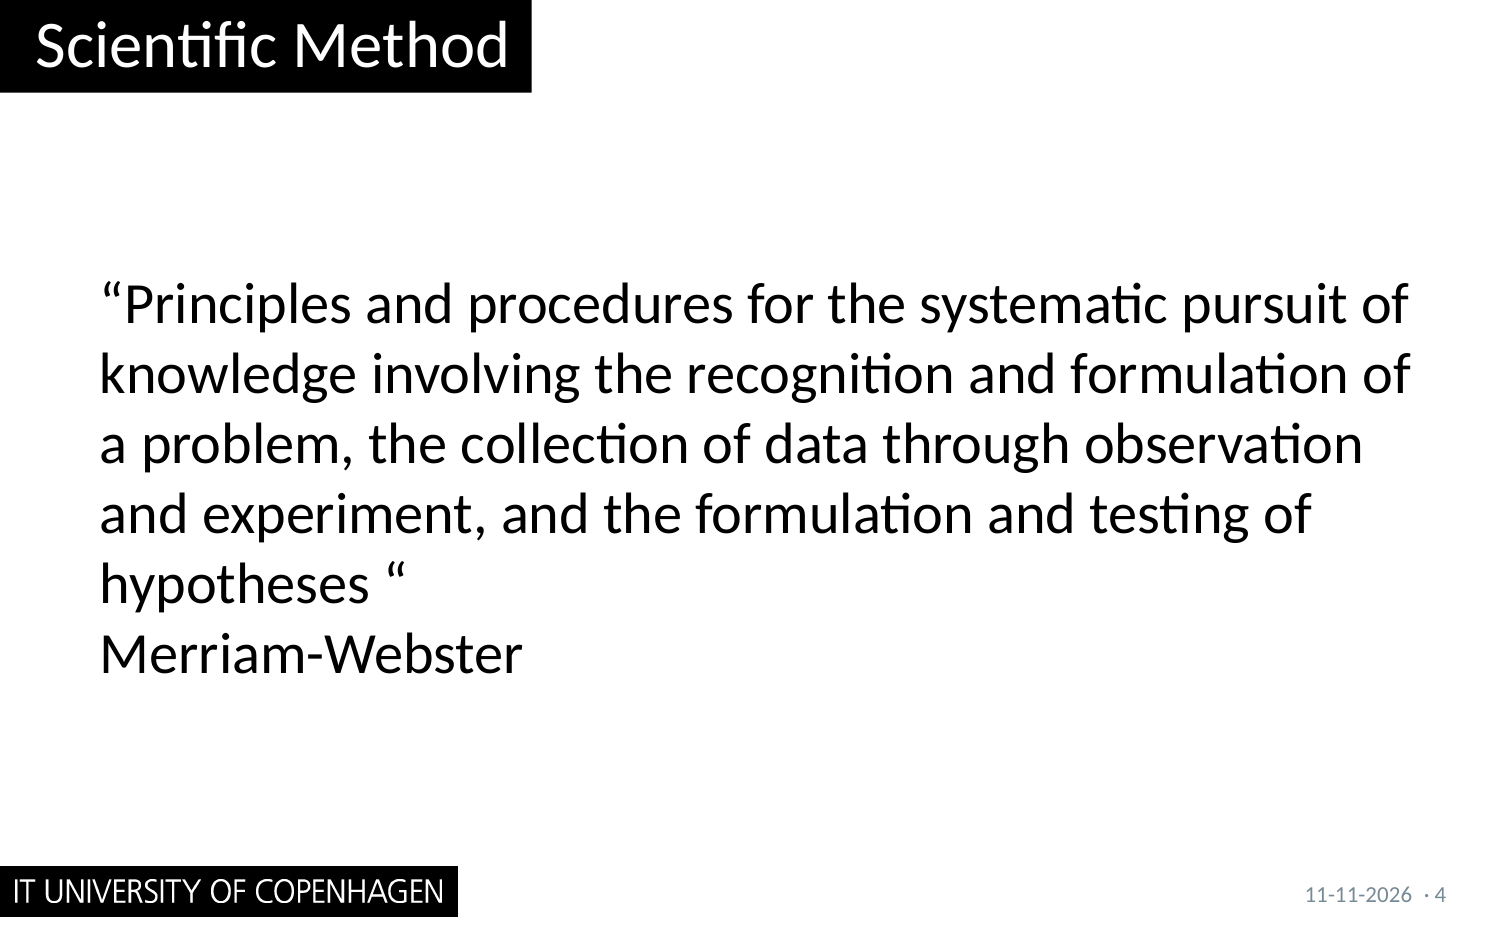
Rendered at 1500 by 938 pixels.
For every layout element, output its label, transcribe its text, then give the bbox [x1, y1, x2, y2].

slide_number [1062, 868, 1413, 919]
picture [15, 879, 442, 903]
subtitle “Principles and procedures for the systematic pursuit of knowledge involving the recognition and formulation of a problem, the collection of data through observation and experiment, and the formulation and testing of hypotheses “ Merriam-Webster [99, 143, 1413, 807]
slide_number · 4 [1423, 868, 1474, 919]
title Scientific Method [0, 0, 532, 93]
